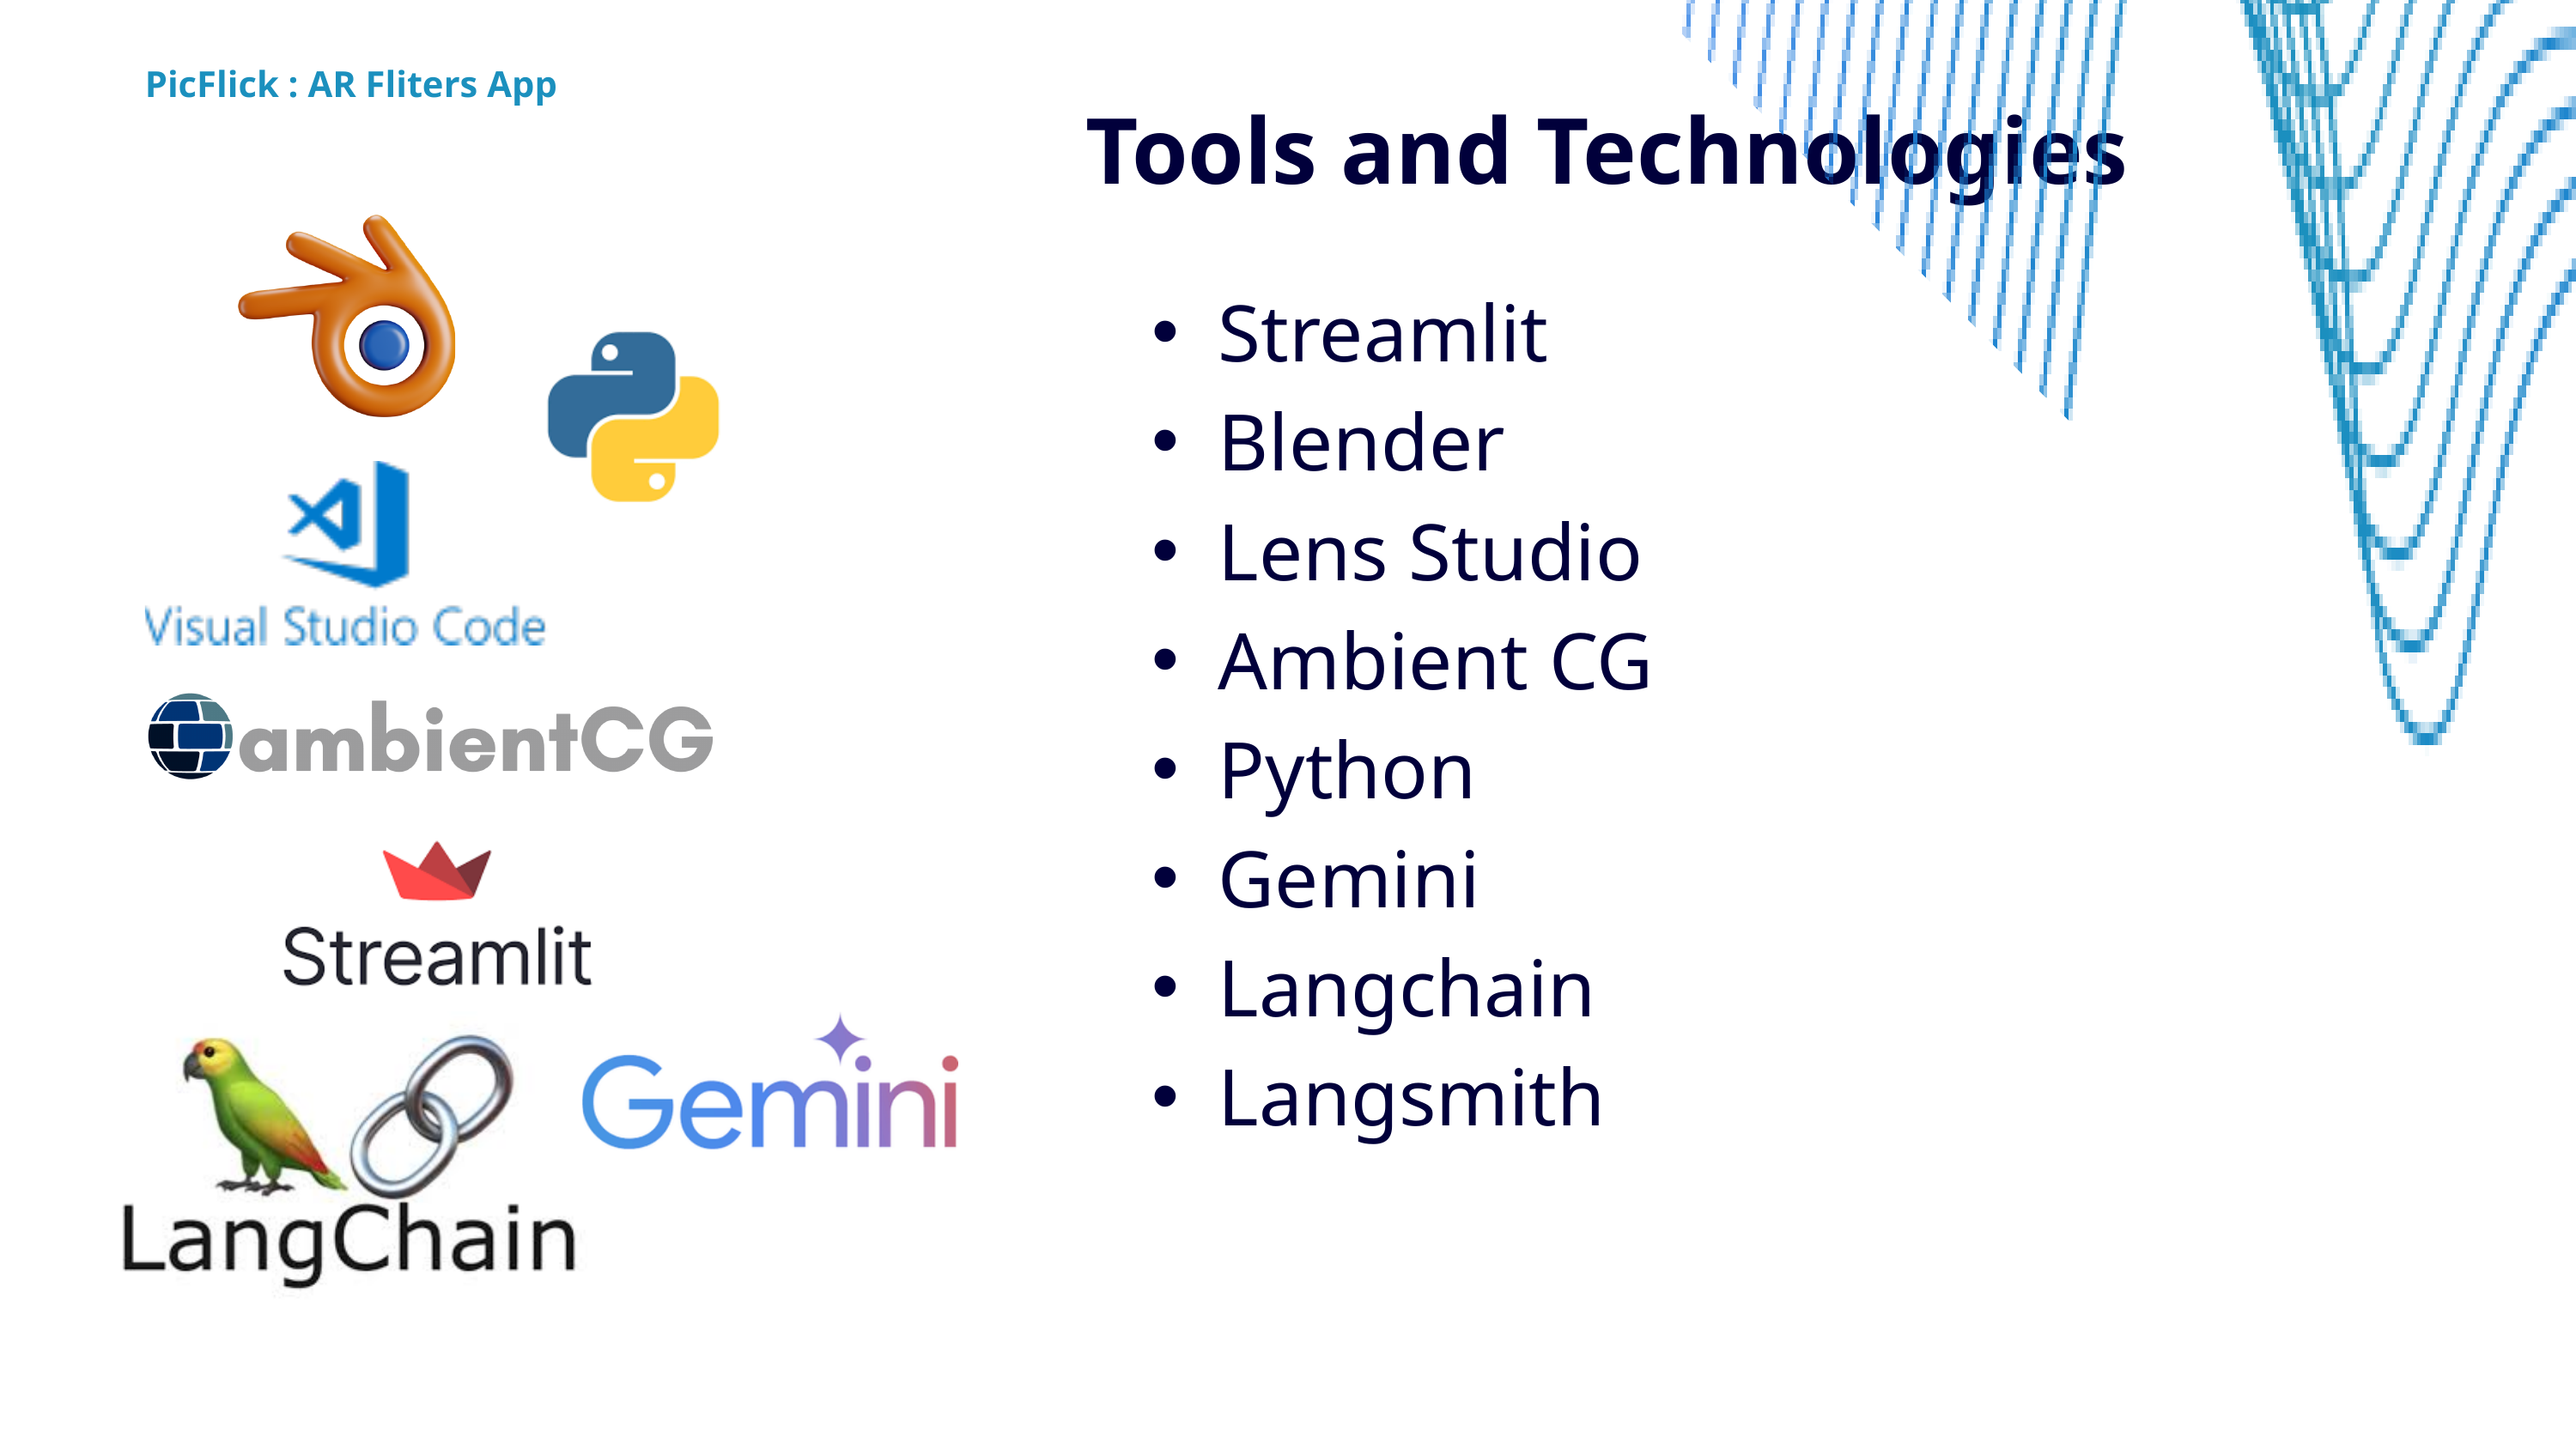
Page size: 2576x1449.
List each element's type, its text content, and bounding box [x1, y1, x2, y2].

text_box [144, 461, 549, 646]
text_box [478, 262, 789, 573]
text_box PicFlick : AR Fliters App [144, 54, 719, 105]
text_box [1648, 0, 2576, 928]
text_box [582, 1011, 958, 1150]
text_box [238, 215, 456, 417]
text_box [94, 1011, 599, 1304]
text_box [1085, 94, 2354, 1299]
text_box [144, 690, 719, 785]
text_box [240, 798, 634, 1011]
